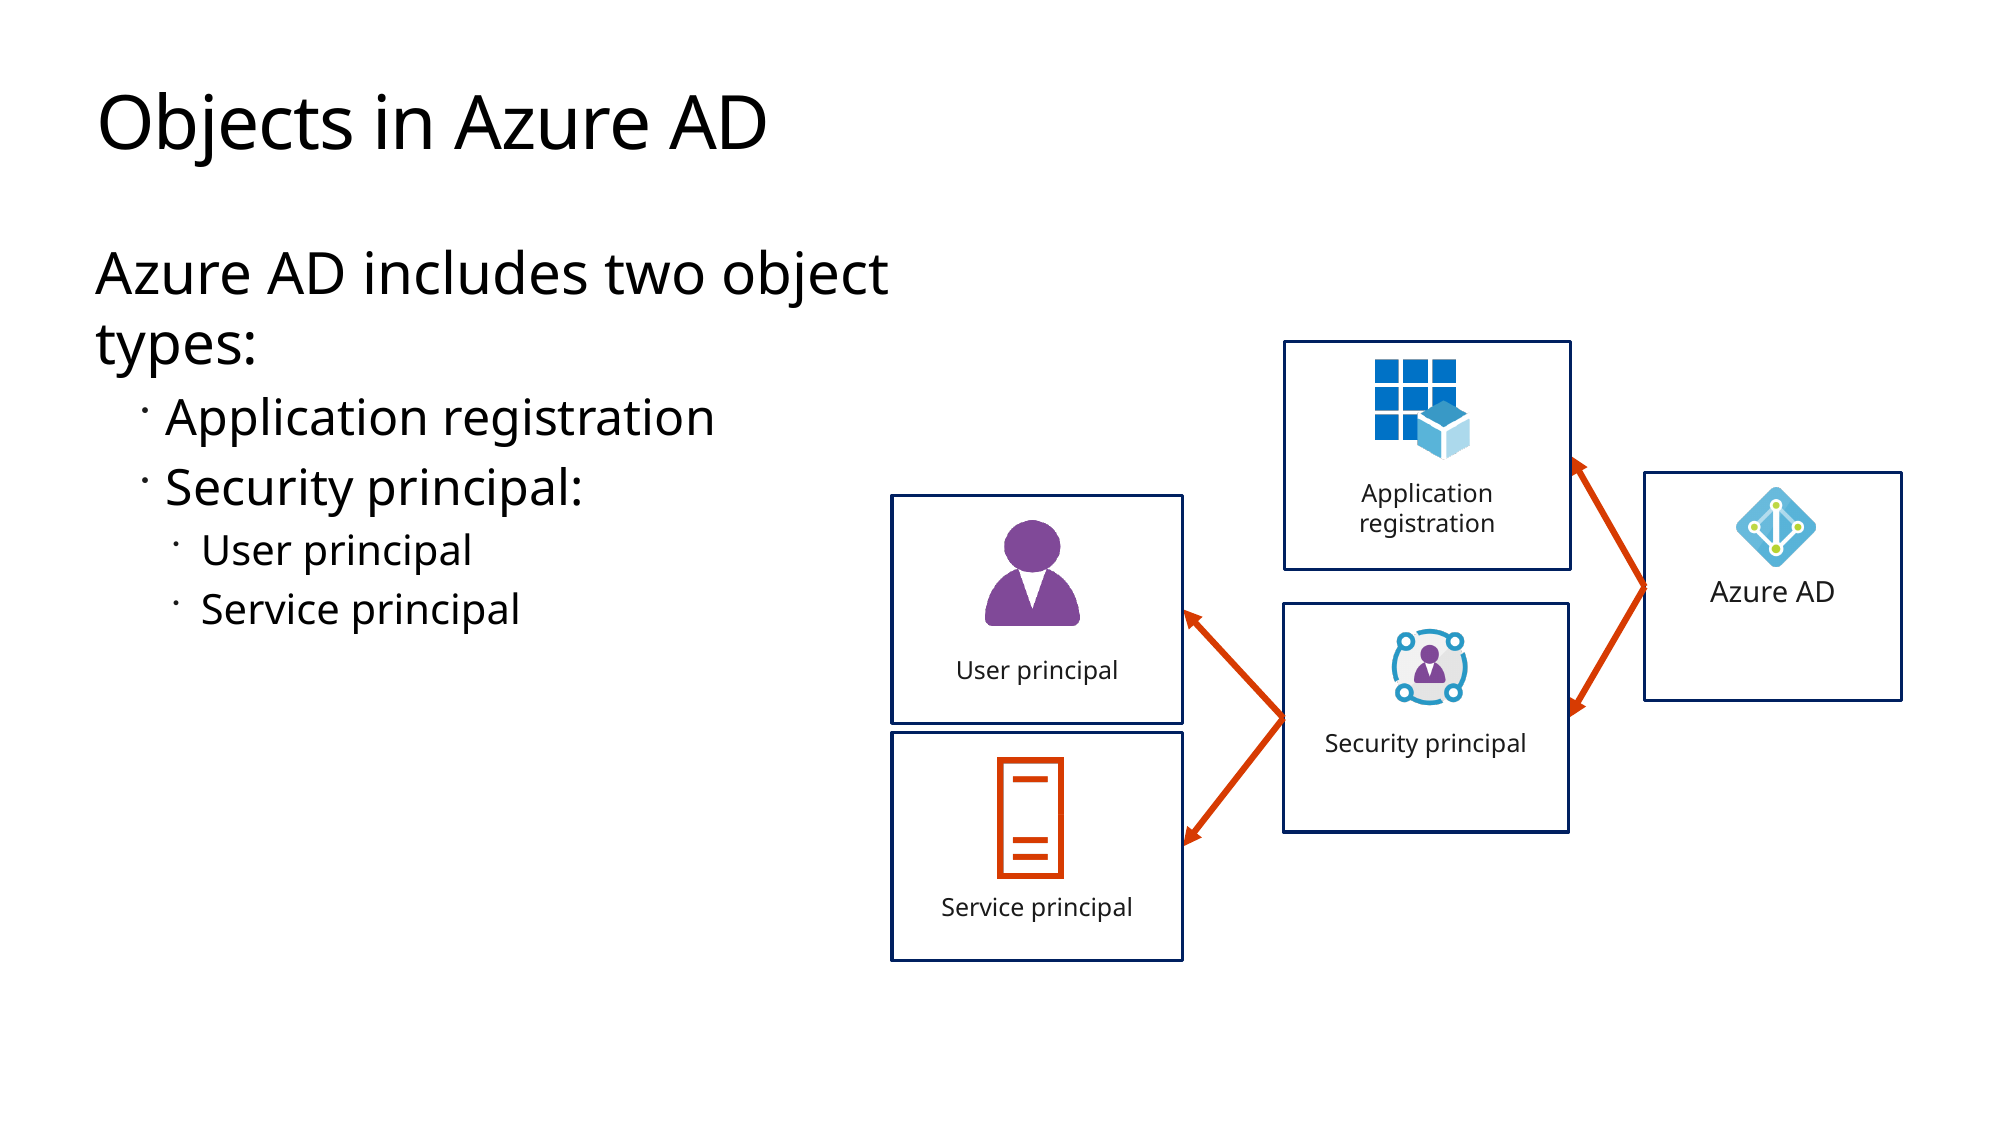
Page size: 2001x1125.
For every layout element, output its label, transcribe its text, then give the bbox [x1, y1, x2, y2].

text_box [891, 341, 1902, 961]
list Azure AD includes two object types: Application registration Security principal: User principal Service principal [95, 235, 951, 644]
title Objects in Azure AD [96, 75, 1904, 166]
